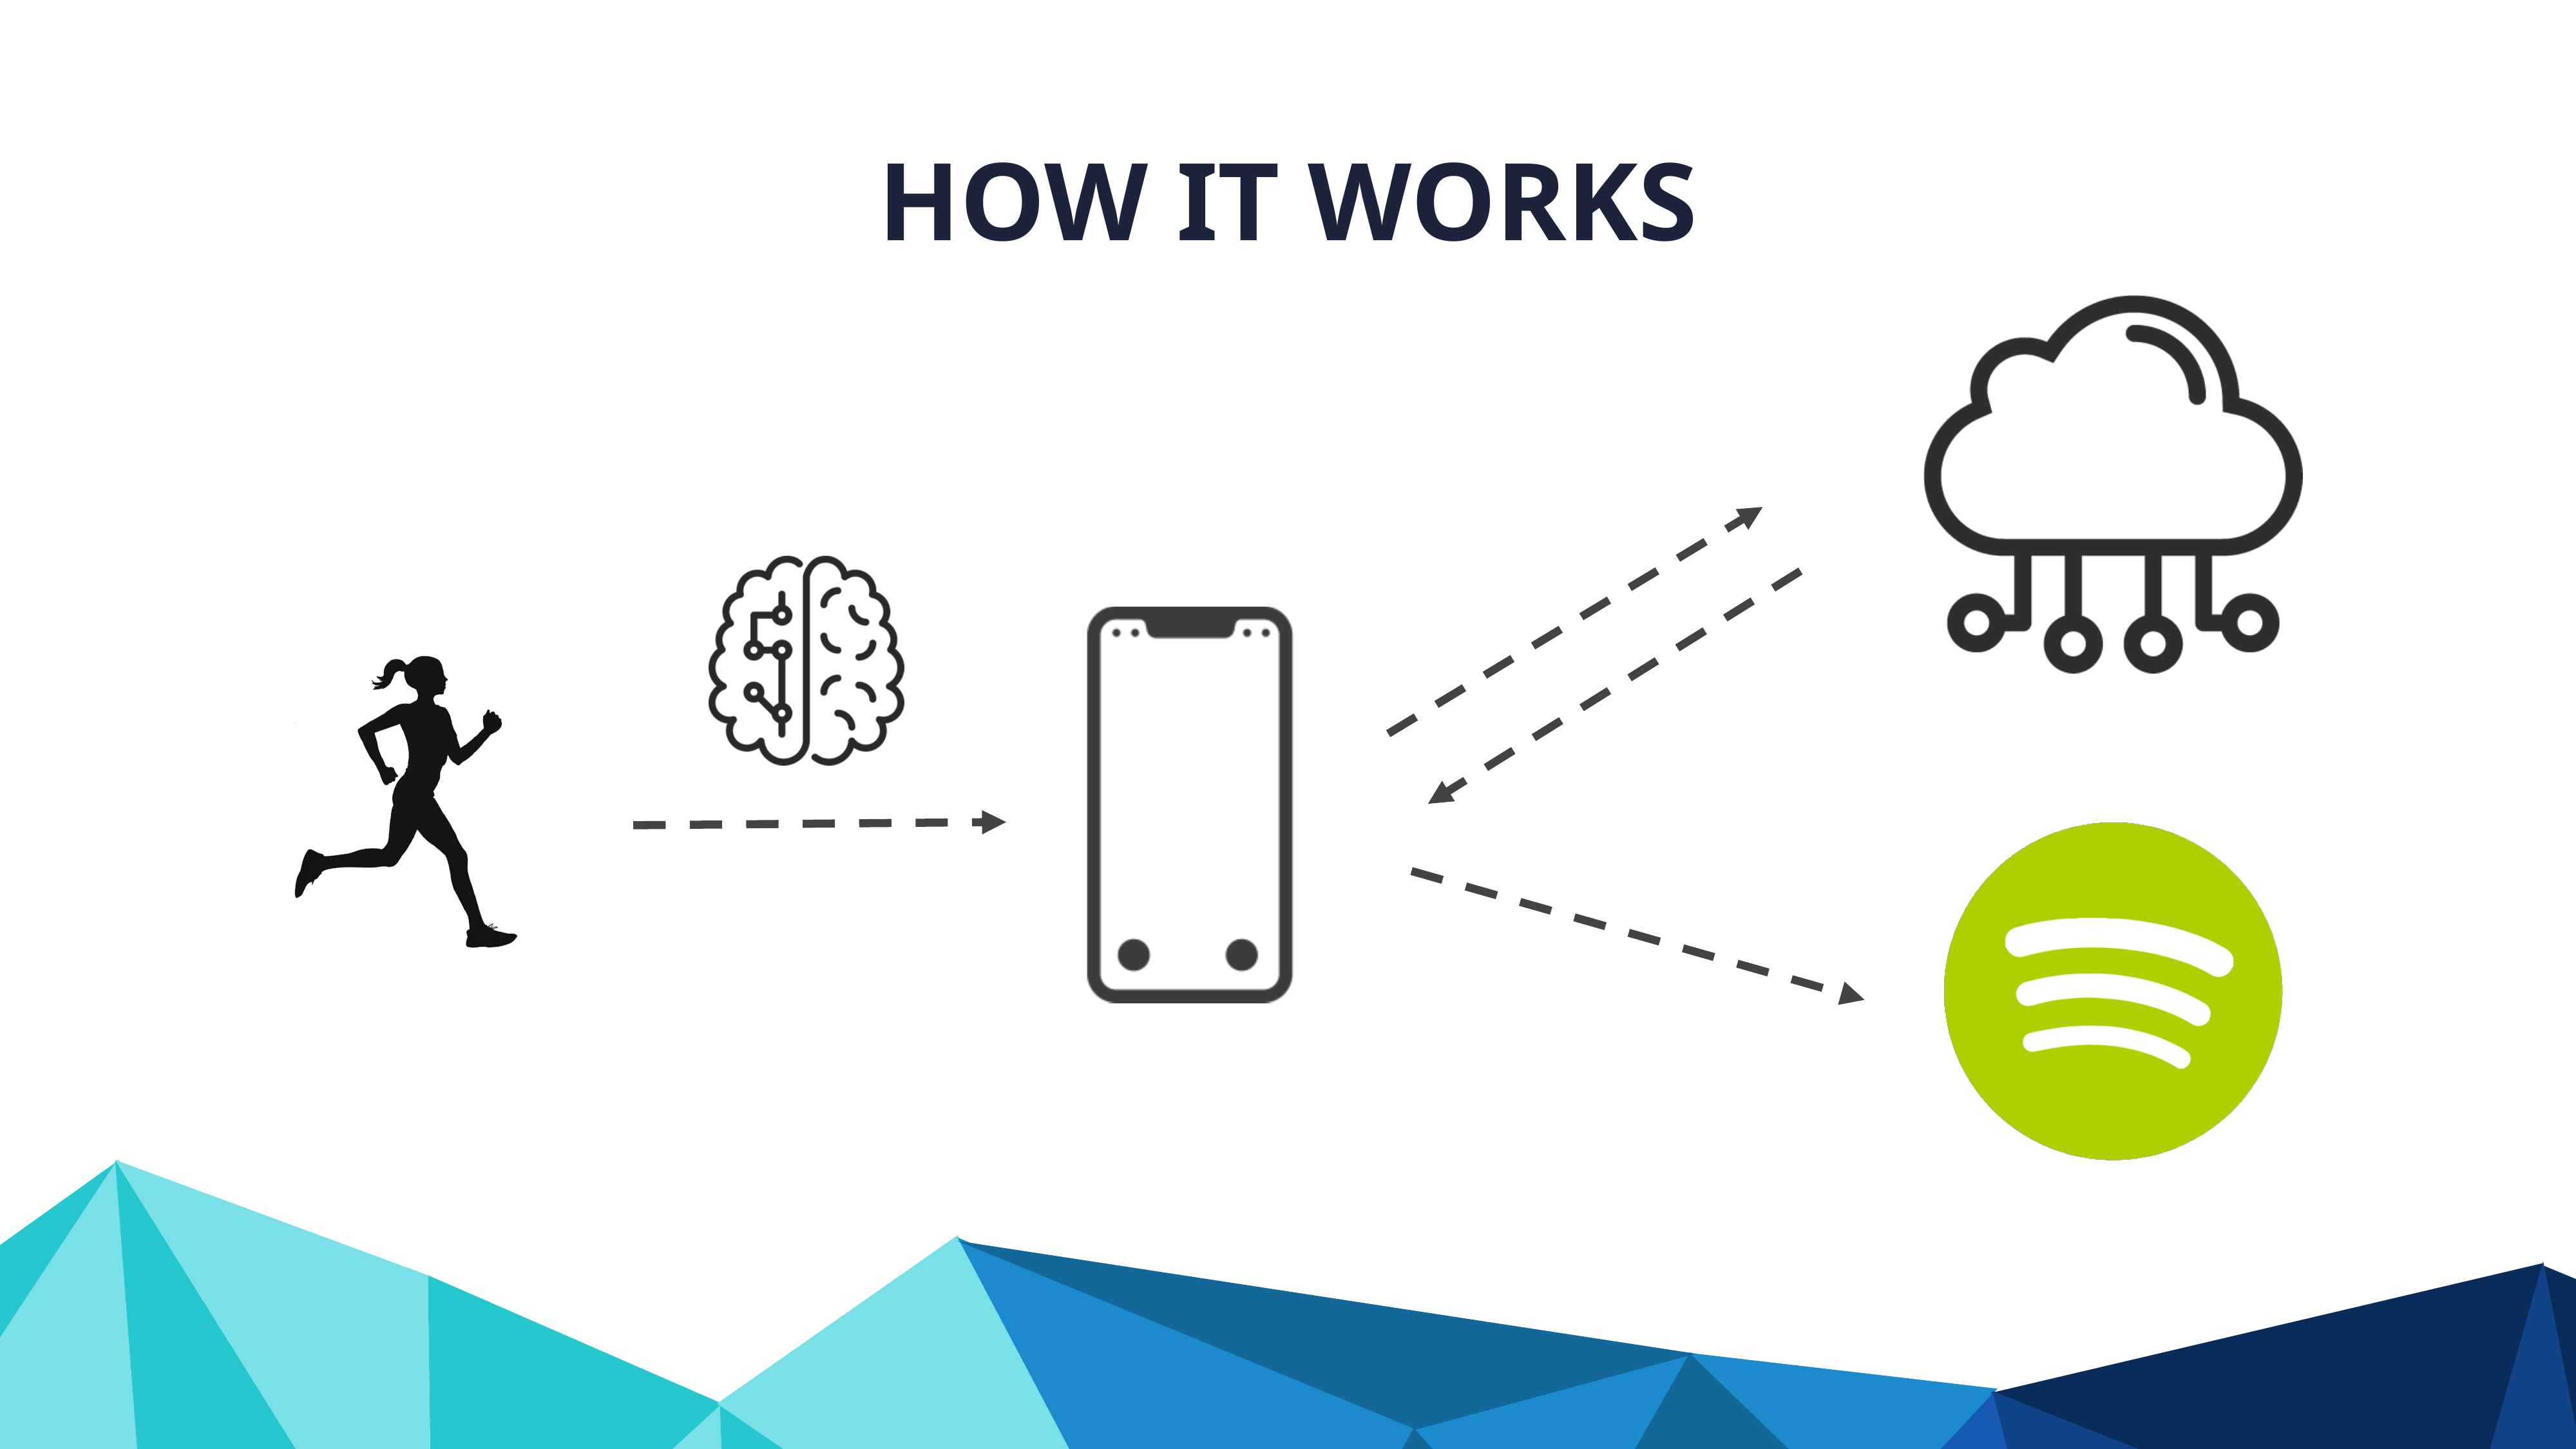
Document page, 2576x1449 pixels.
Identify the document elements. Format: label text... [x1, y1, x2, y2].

picture [1923, 295, 2303, 674]
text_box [1411, 871, 1865, 1000]
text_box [1427, 571, 1801, 804]
picture [1925, 803, 2301, 1179]
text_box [633, 822, 988, 826]
text_box HOW IT WORKS [676, 128, 1900, 269]
picture [248, 640, 578, 970]
picture [709, 556, 904, 766]
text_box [1388, 506, 1763, 734]
picture [991, 606, 1389, 1003]
